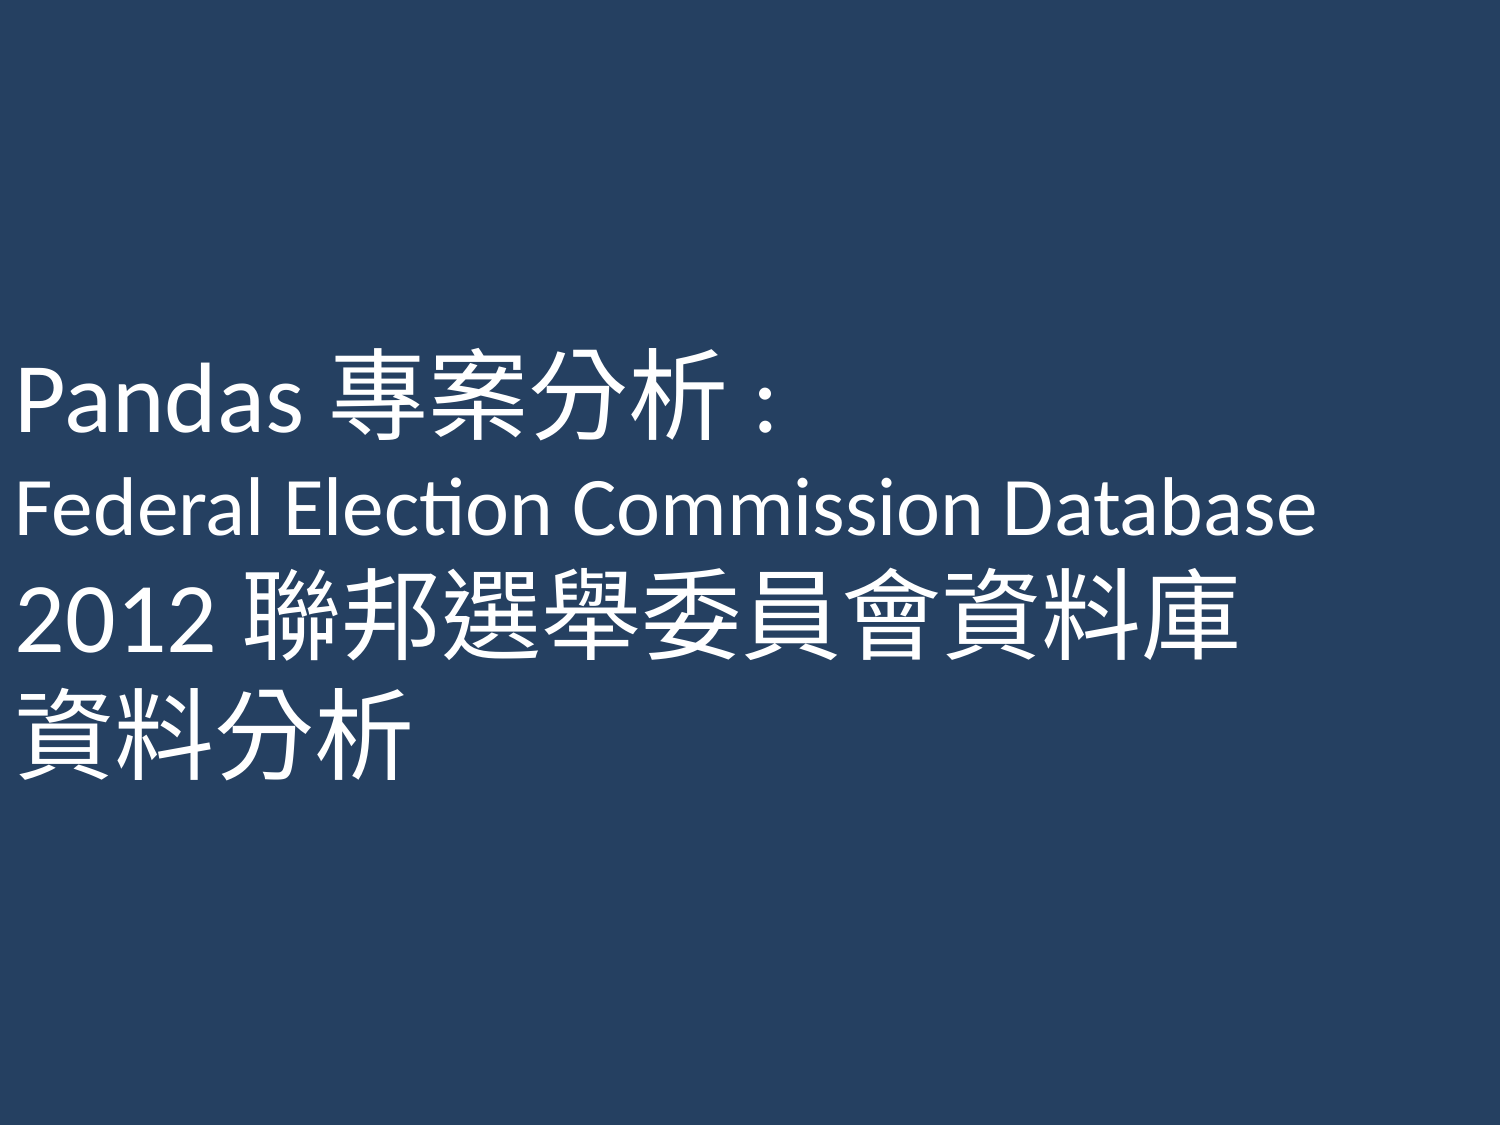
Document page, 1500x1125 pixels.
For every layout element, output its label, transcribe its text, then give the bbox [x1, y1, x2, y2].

text_box Pandas專案分析: Federal Election Commission Database 2012聯邦選舉委員會資料庫 資料分析 [0, 0, 1500, 1125]
